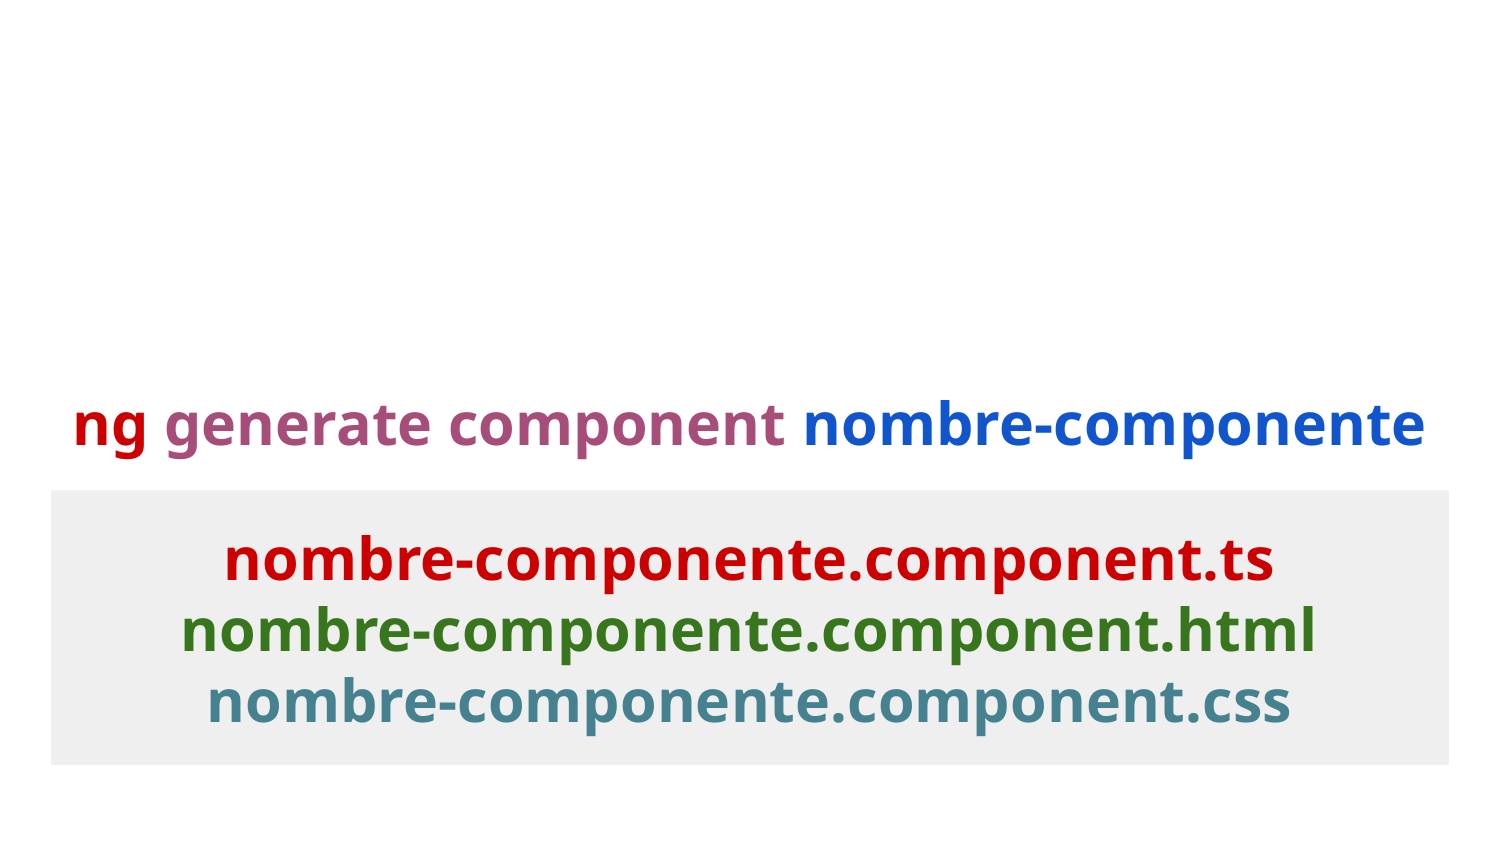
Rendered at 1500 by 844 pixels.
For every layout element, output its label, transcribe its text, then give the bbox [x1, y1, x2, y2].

title nombre-componente.component.ts nombre-componente.component.html nombre-componente.component.css [51, 490, 1449, 765]
title ng generate component nombre-componente [51, 352, 1449, 490]
